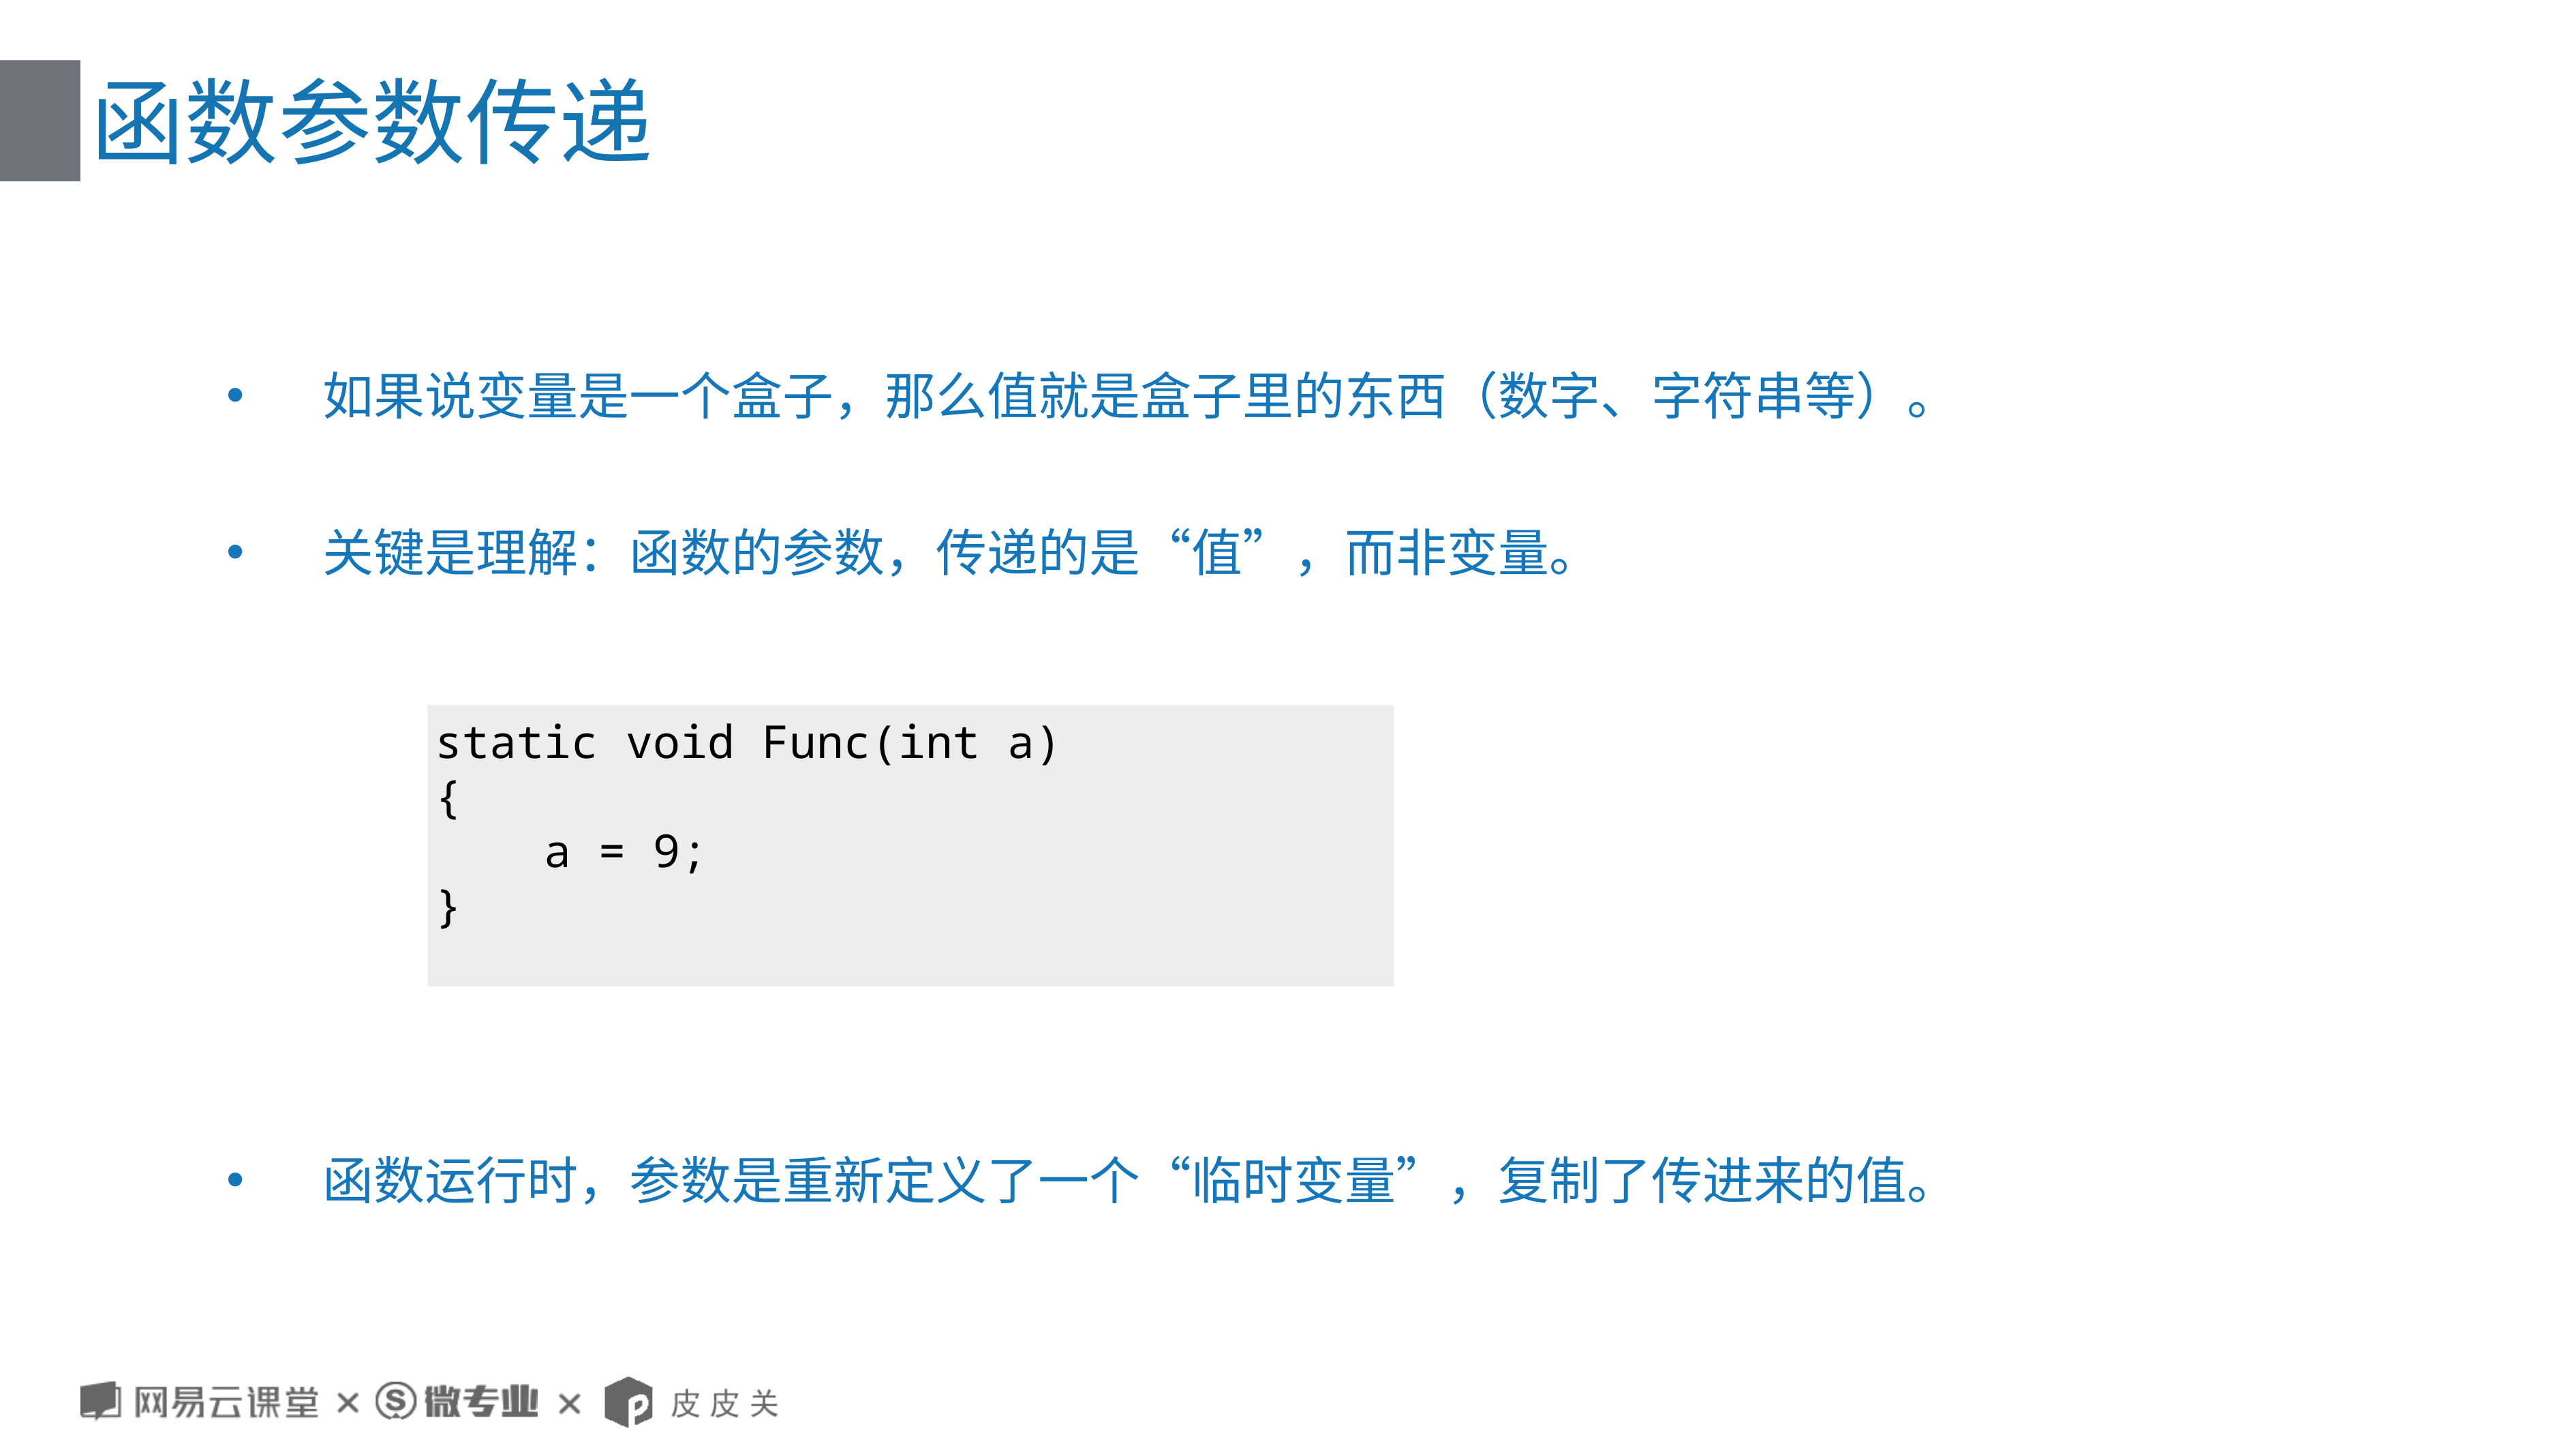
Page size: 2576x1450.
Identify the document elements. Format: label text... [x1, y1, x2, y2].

picture [548, 1372, 797, 1434]
list 如果说变量是一个盒子，那么值就是盒子里的东西（数字、字符串等）。 关键是理解：函数的参数，传递的是“值”，而非变量。 函数运行时，参数是重新定义了一个“临时变量”，复制了传进来的值。 [216, 267, 2273, 1269]
picture [80, 1380, 538, 1421]
text_box static void Func(int a) { a = 9; } [427, 705, 1394, 987]
title 函数参数传递 [80, 58, 2496, 181]
